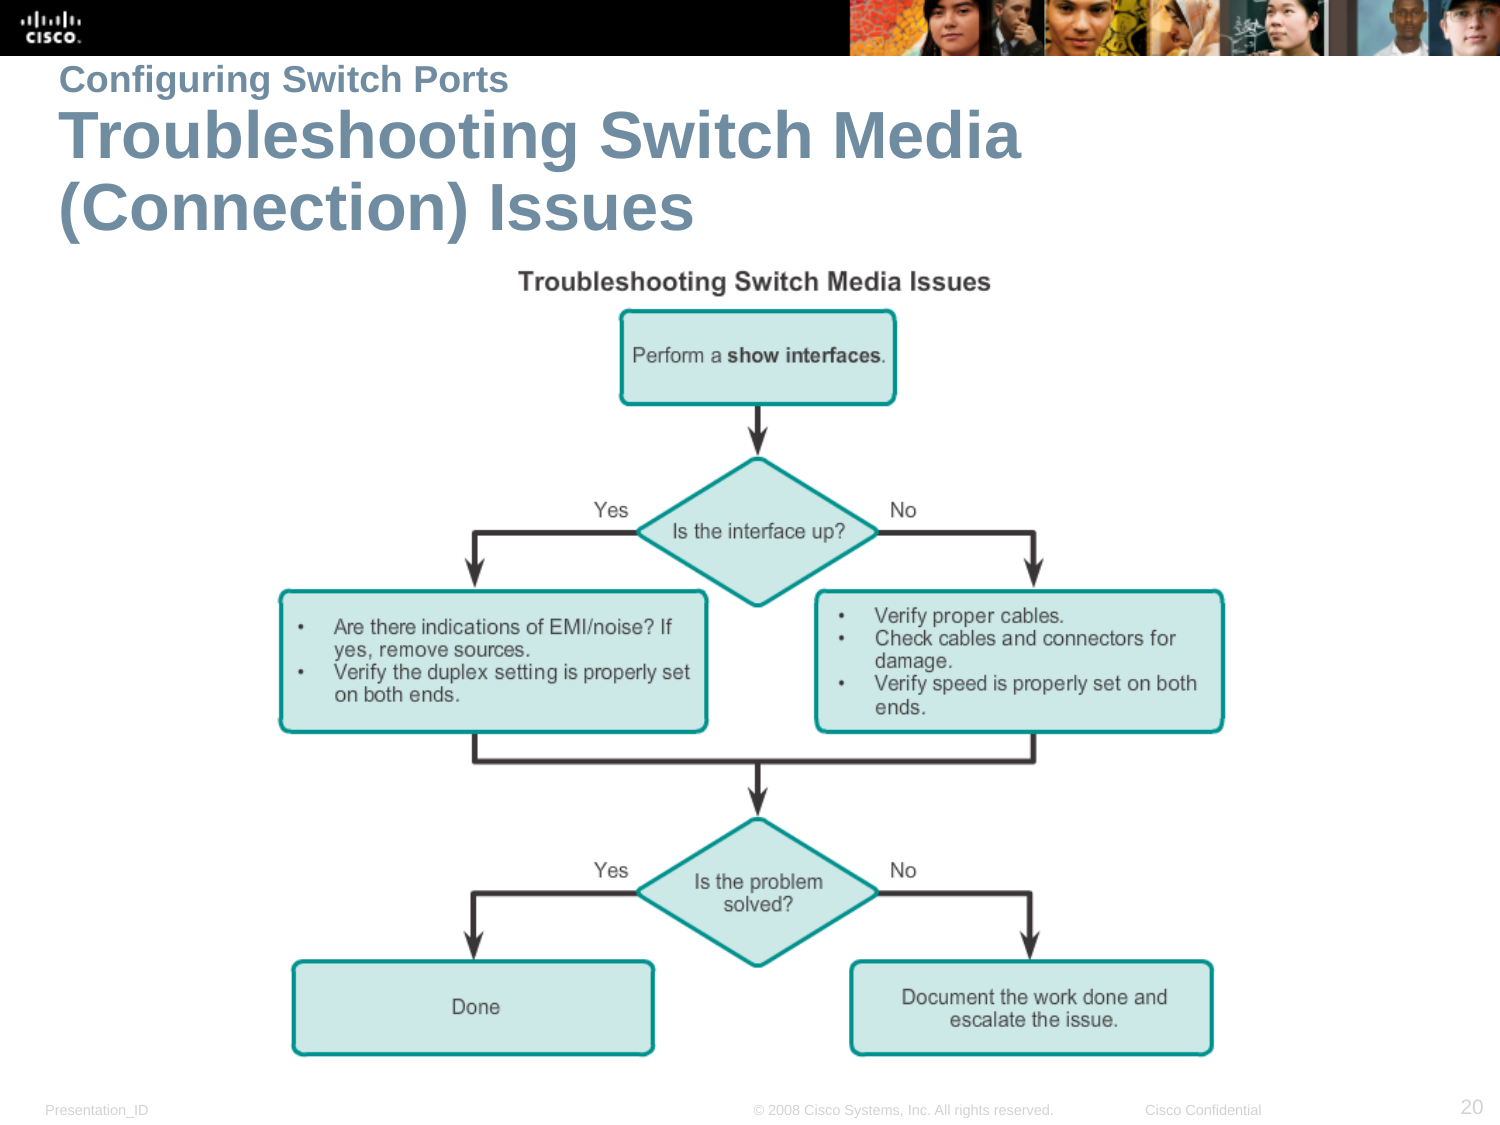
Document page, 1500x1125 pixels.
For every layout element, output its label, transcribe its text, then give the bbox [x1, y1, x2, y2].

picture [0, 0, 1500, 56]
title Configuring Switch Ports Troubleshooting Switch Media (Connection) Issues [45, 113, 1382, 252]
picture [237, 260, 1269, 1072]
